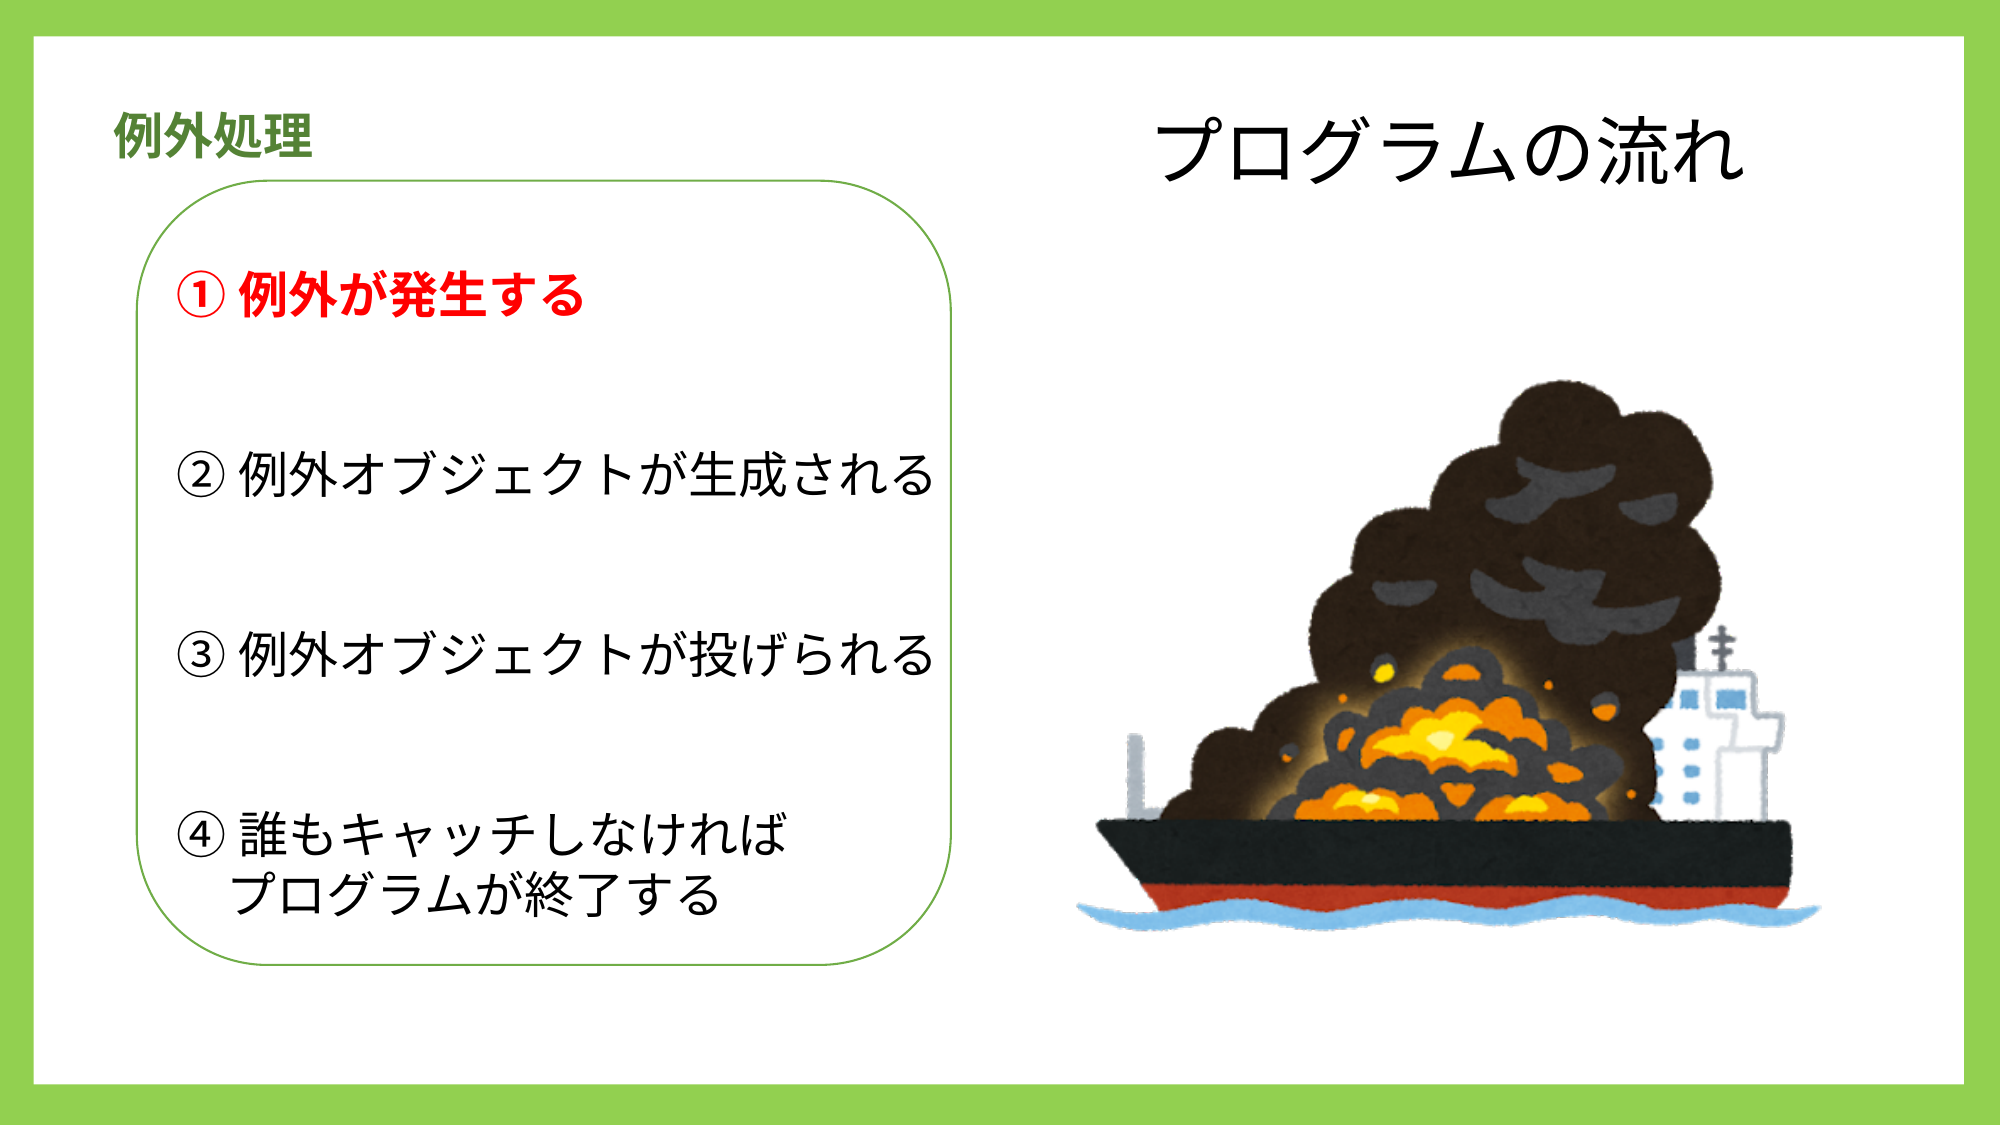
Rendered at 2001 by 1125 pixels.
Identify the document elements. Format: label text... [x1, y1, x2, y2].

text_box 例外処理 [98, 96, 329, 172]
text_box プログラムの流れ [1133, 97, 1761, 202]
picture [1067, 358, 1827, 965]
text_box [135, 179, 940, 912]
text_box ①例外が発生する ②例外オブジェクトが生成される ③例外オブジェクトが投げられる ④誰もキャッチしなければ プログラムが終了する [161, 256, 953, 932]
text_box [179, 932, 909, 966]
